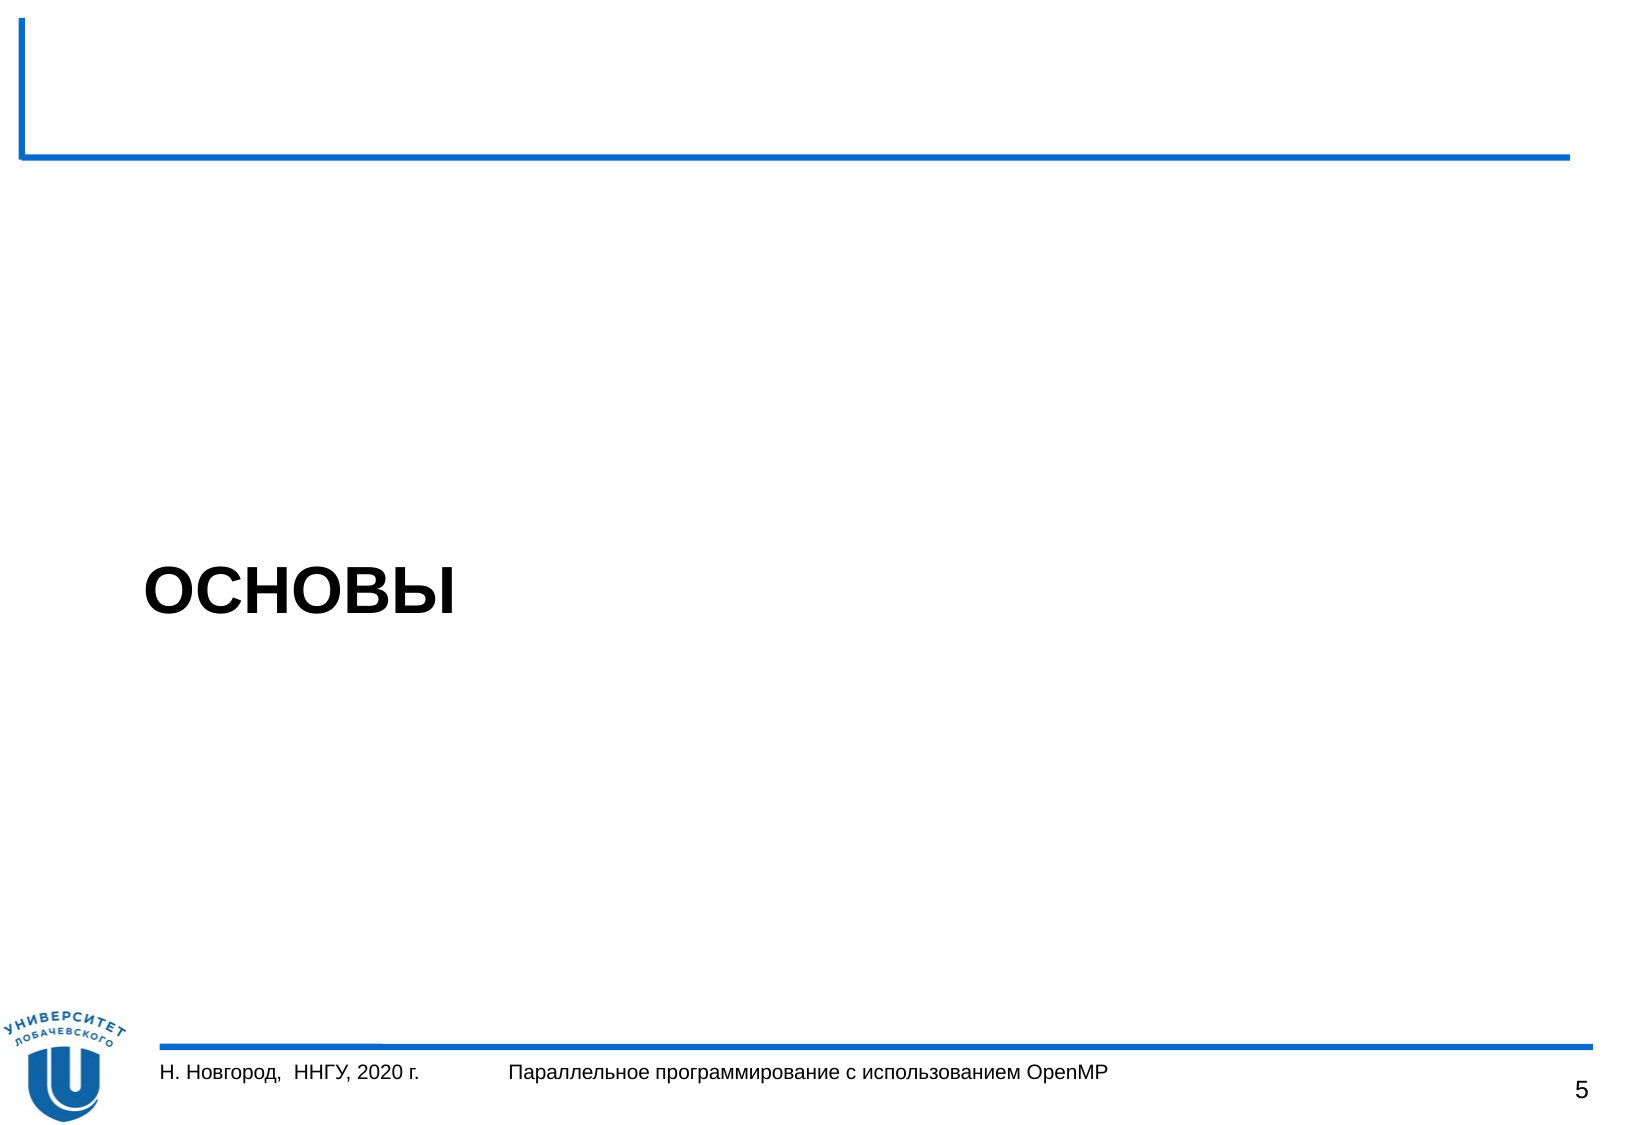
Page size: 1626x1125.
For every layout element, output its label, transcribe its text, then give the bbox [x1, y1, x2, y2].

slide_number Н. Новгород, ННГУ, 2020 г. [144, 1051, 450, 1125]
slide_number 5 [1450, 1051, 1605, 1125]
title ОСНОВЫ [127, 538, 1510, 763]
picture [1, 1010, 128, 1124]
footer Параллельное программирование с использованием OpenMP [493, 1051, 1439, 1125]
